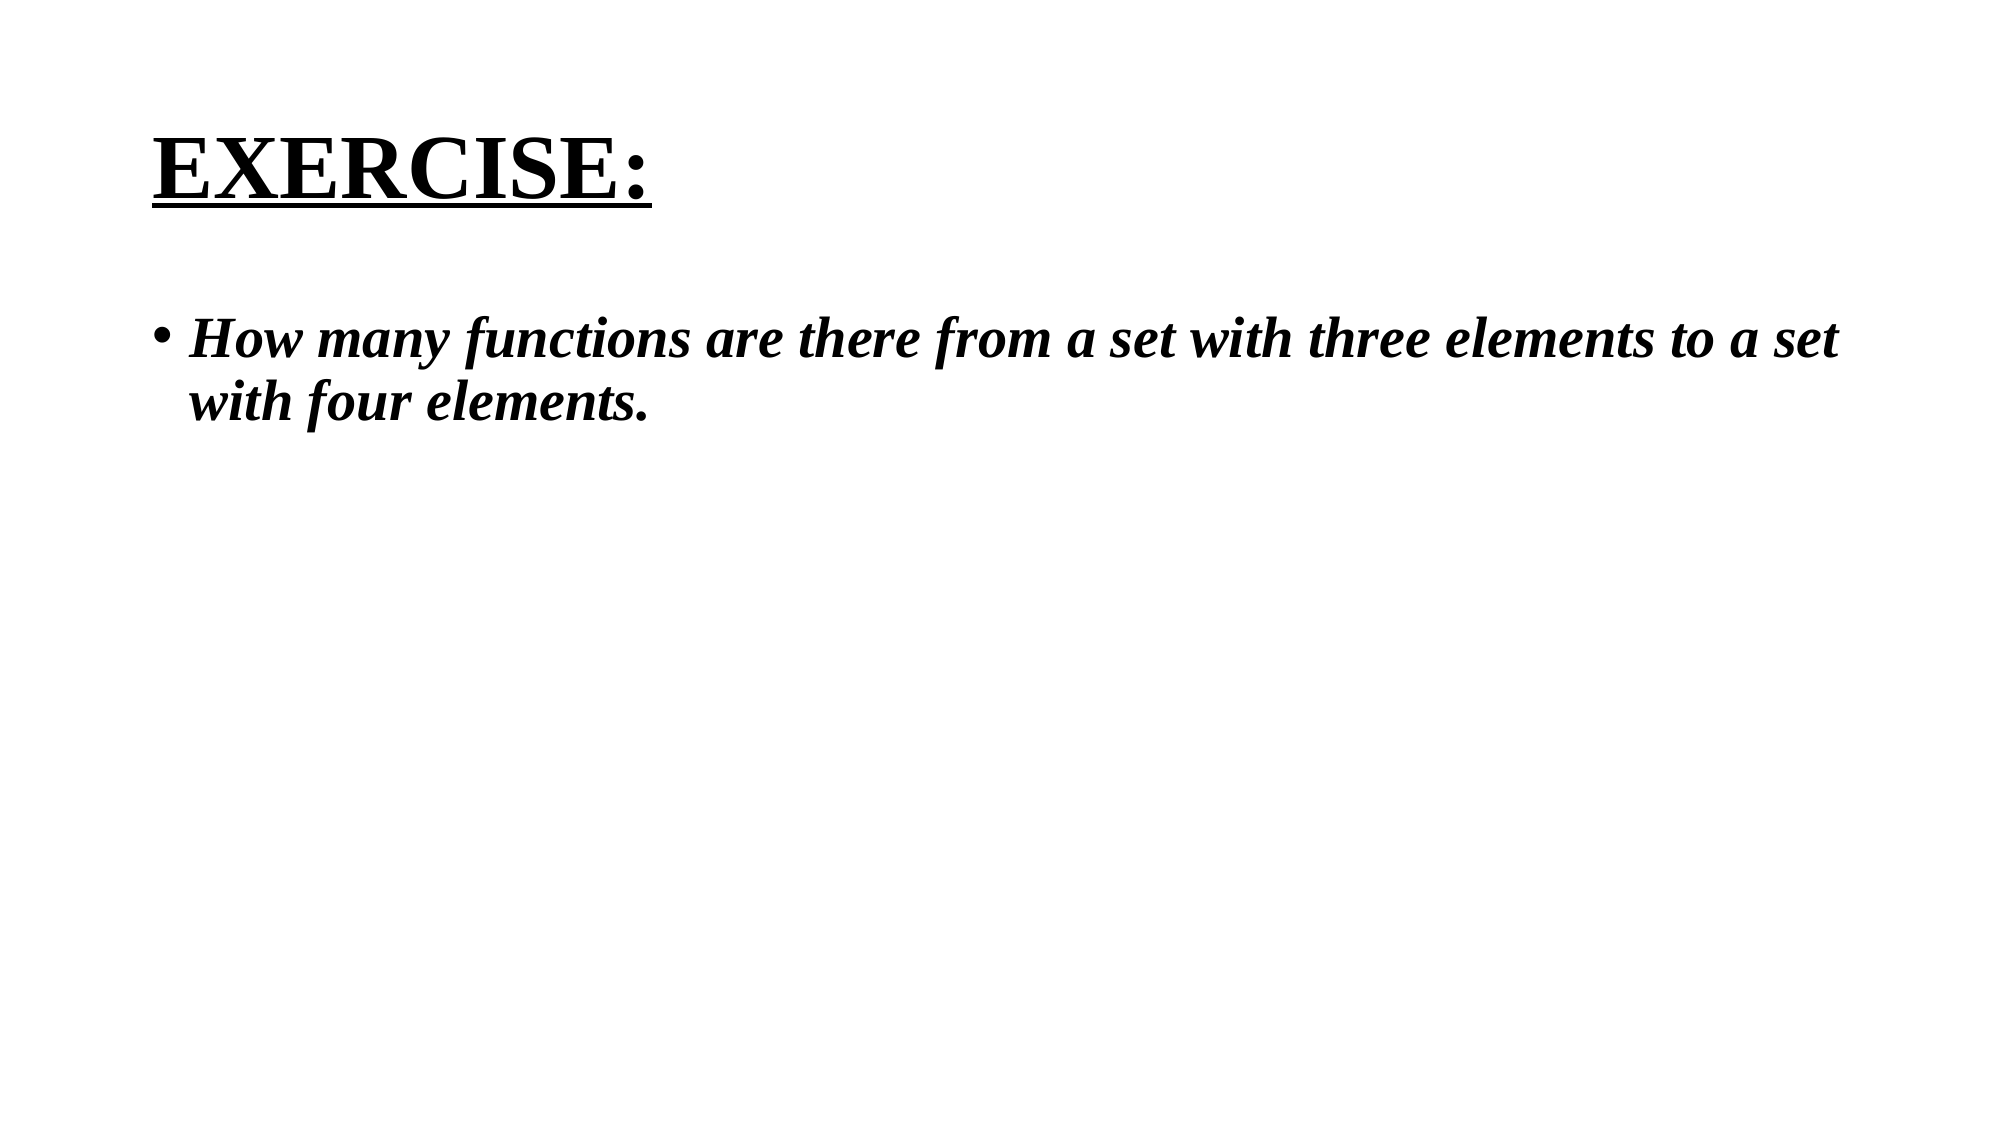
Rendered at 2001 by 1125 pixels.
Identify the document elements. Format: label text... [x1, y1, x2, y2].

title EXERCISE: [137, 59, 1863, 278]
list How many functions are there from a set with three elements to a set with four elements. [137, 299, 1863, 1014]
